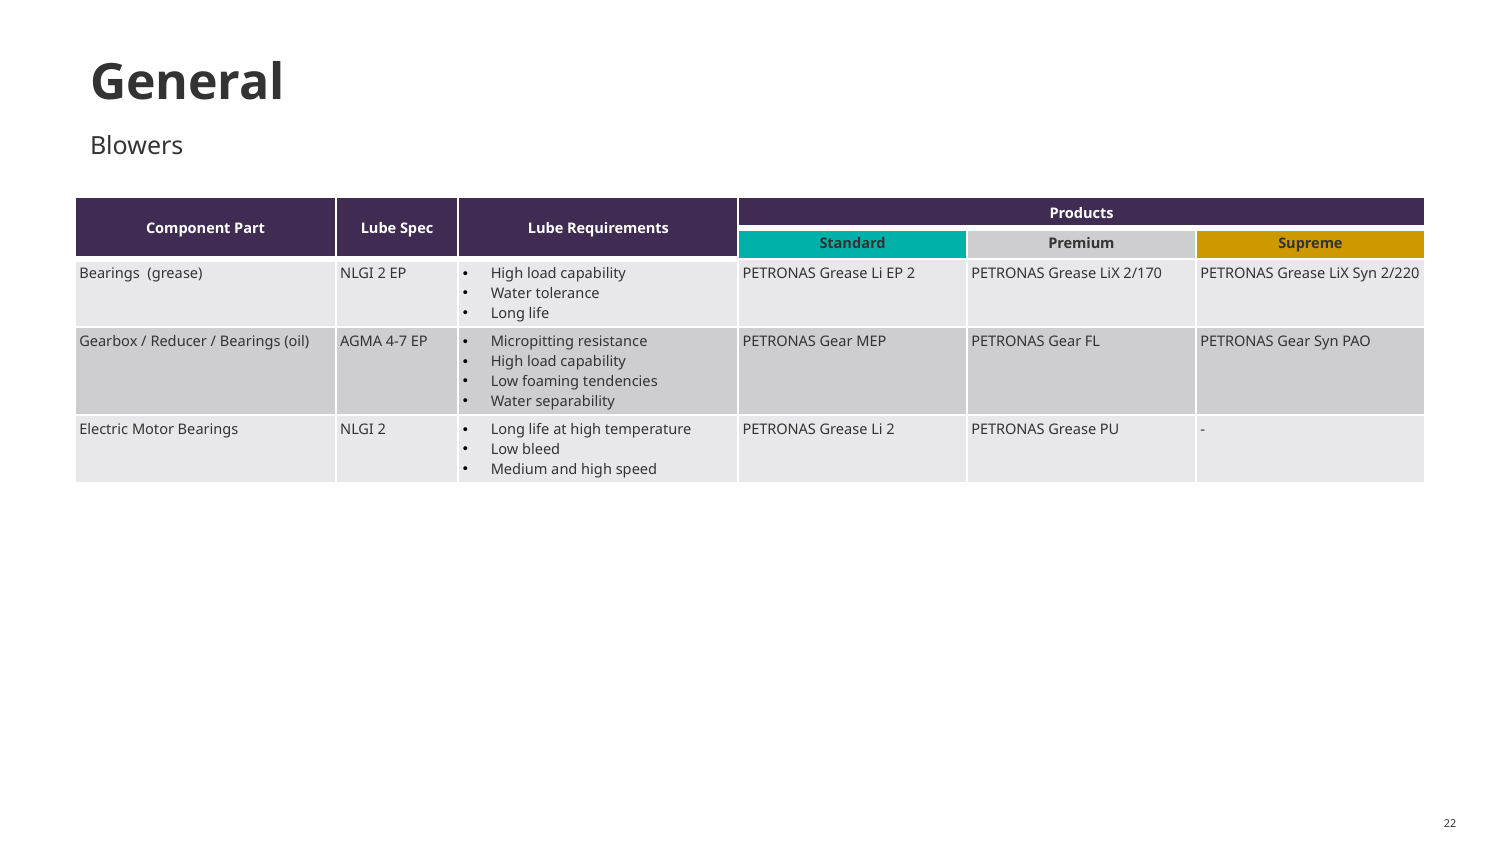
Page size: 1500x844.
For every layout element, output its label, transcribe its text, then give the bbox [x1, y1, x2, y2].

table_cell Gearbox / Reducer / Bearings (oil) [76, 328, 335, 414]
table_cell - [1197, 416, 1424, 482]
list Blowers [75, 121, 1425, 196]
table_header Lube Requirements [459, 198, 737, 256]
table_header Products [739, 198, 1424, 225]
table_cell Electric Motor Bearings [76, 416, 335, 482]
table_cell NLGI 2 [337, 416, 457, 482]
table_cell PETRONAS Grease LiX 2/170 [968, 260, 1195, 326]
table_cell PETRONAS Gear Syn PAO [1197, 328, 1424, 414]
table_cell Long life at high temperature Low bleed Medium and high speed [459, 416, 737, 482]
table_cell PETRONAS Gear FL [968, 328, 1195, 414]
table_cell PETRONAS Grease Li 2 [739, 416, 966, 482]
table_cell Premium [968, 231, 1195, 258]
table_cell High load capability Water tolerance Long life [459, 262, 737, 326]
table_cell AGMA 4-7 EP [337, 328, 457, 414]
table_cell Standard [739, 231, 966, 258]
table_cell PETRONAS Grease Li EP 2 [739, 260, 966, 326]
table_header Lube Spec [337, 198, 457, 256]
table_header Component Part [76, 198, 335, 256]
table_cell Bearings (grease) [76, 262, 335, 326]
table_cell Supreme [1197, 231, 1424, 258]
table_cell PETRONAS Grease PU [968, 416, 1195, 482]
table_cell Micropitting resistance High load capability Low foaming tendencies Water separability [459, 328, 737, 414]
title General [75, 46, 1425, 113]
table_cell NLGI 2 EP [337, 262, 457, 326]
table_cell PETRONAS Grease LiX Syn 2/220 [1197, 260, 1424, 326]
table_cell PETRONAS Gear MEP [739, 328, 966, 414]
